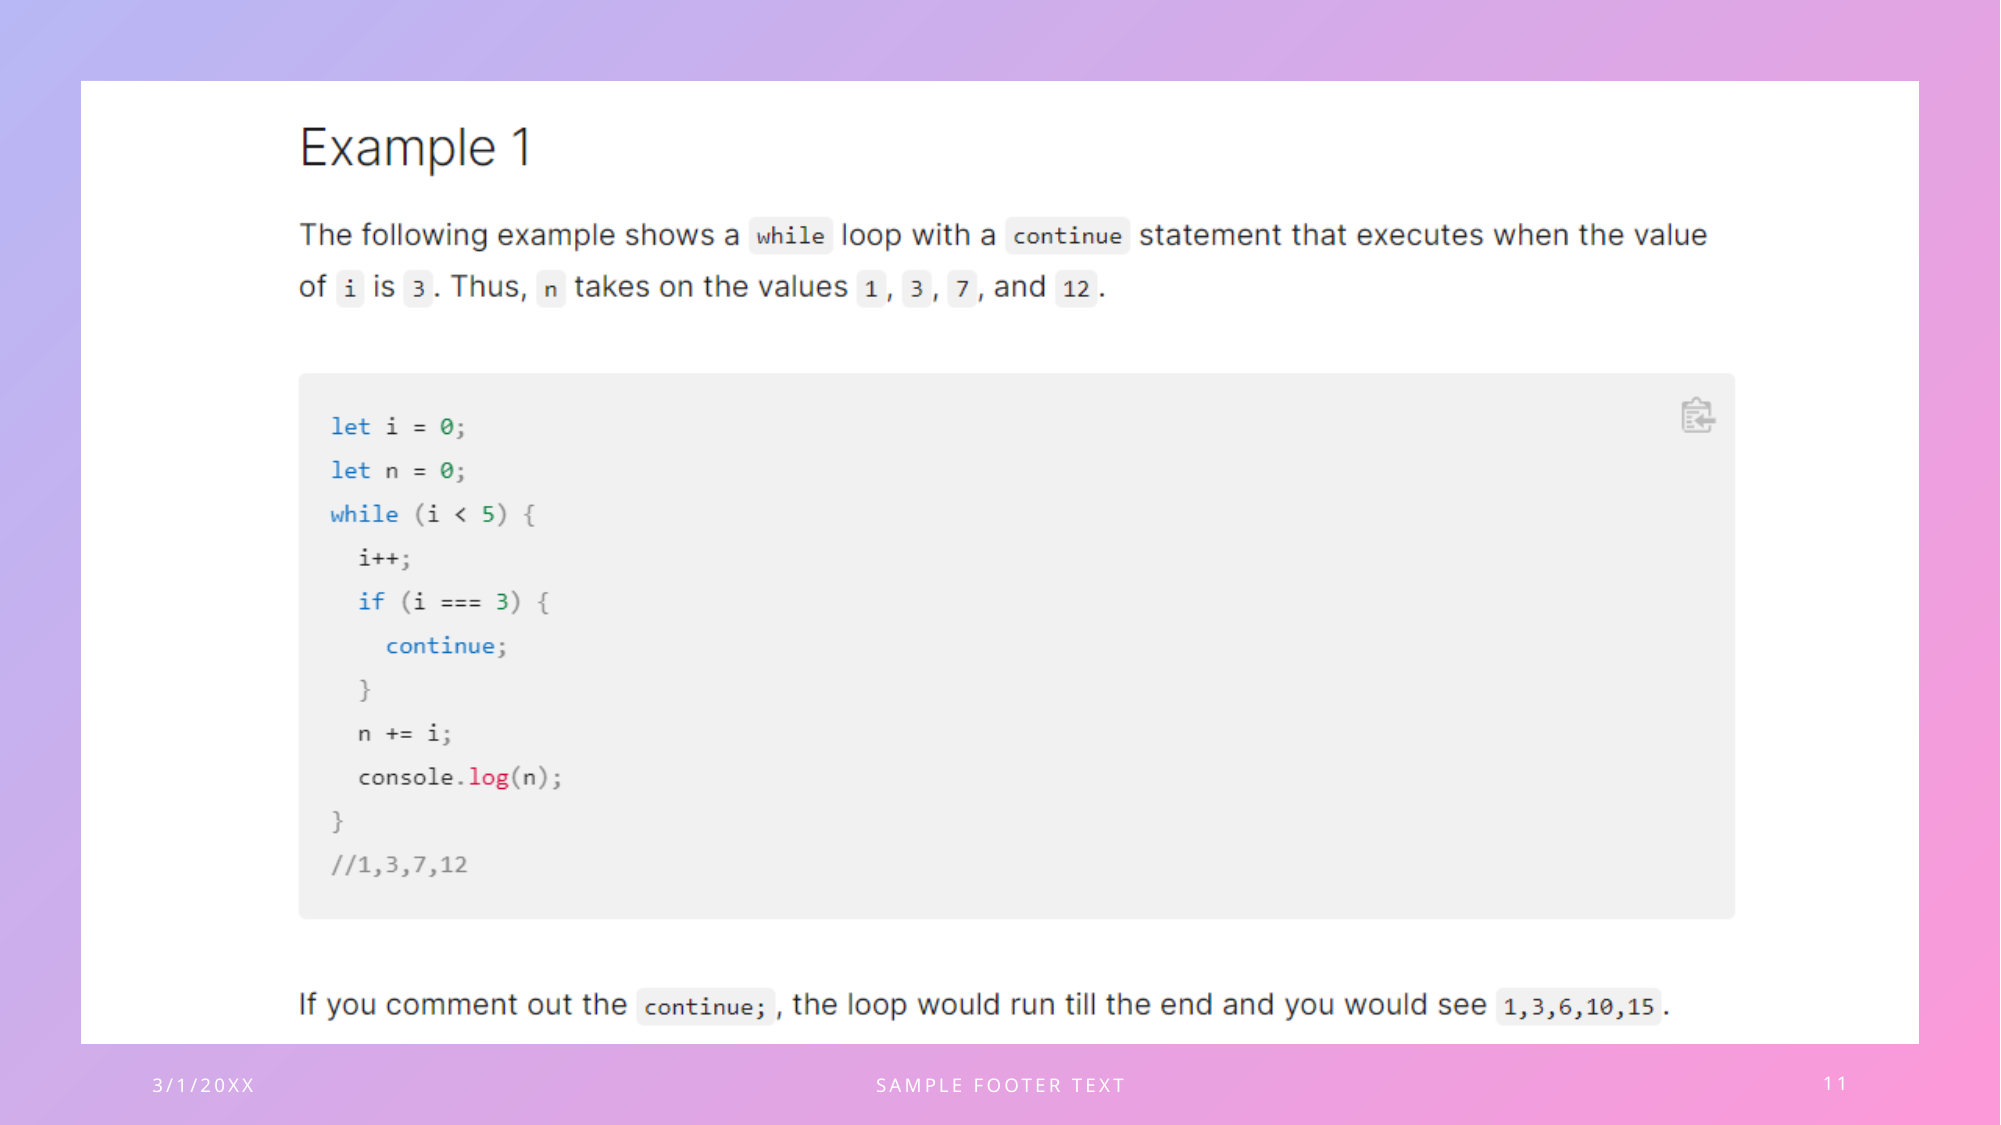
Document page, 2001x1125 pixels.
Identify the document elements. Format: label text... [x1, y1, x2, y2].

slide_number 11 [1412, 1054, 1863, 1115]
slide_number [137, 1054, 588, 1115]
footer SAMPLE FOOTER TEXT [662, 1054, 1338, 1115]
picture [249, 92, 1751, 1032]
